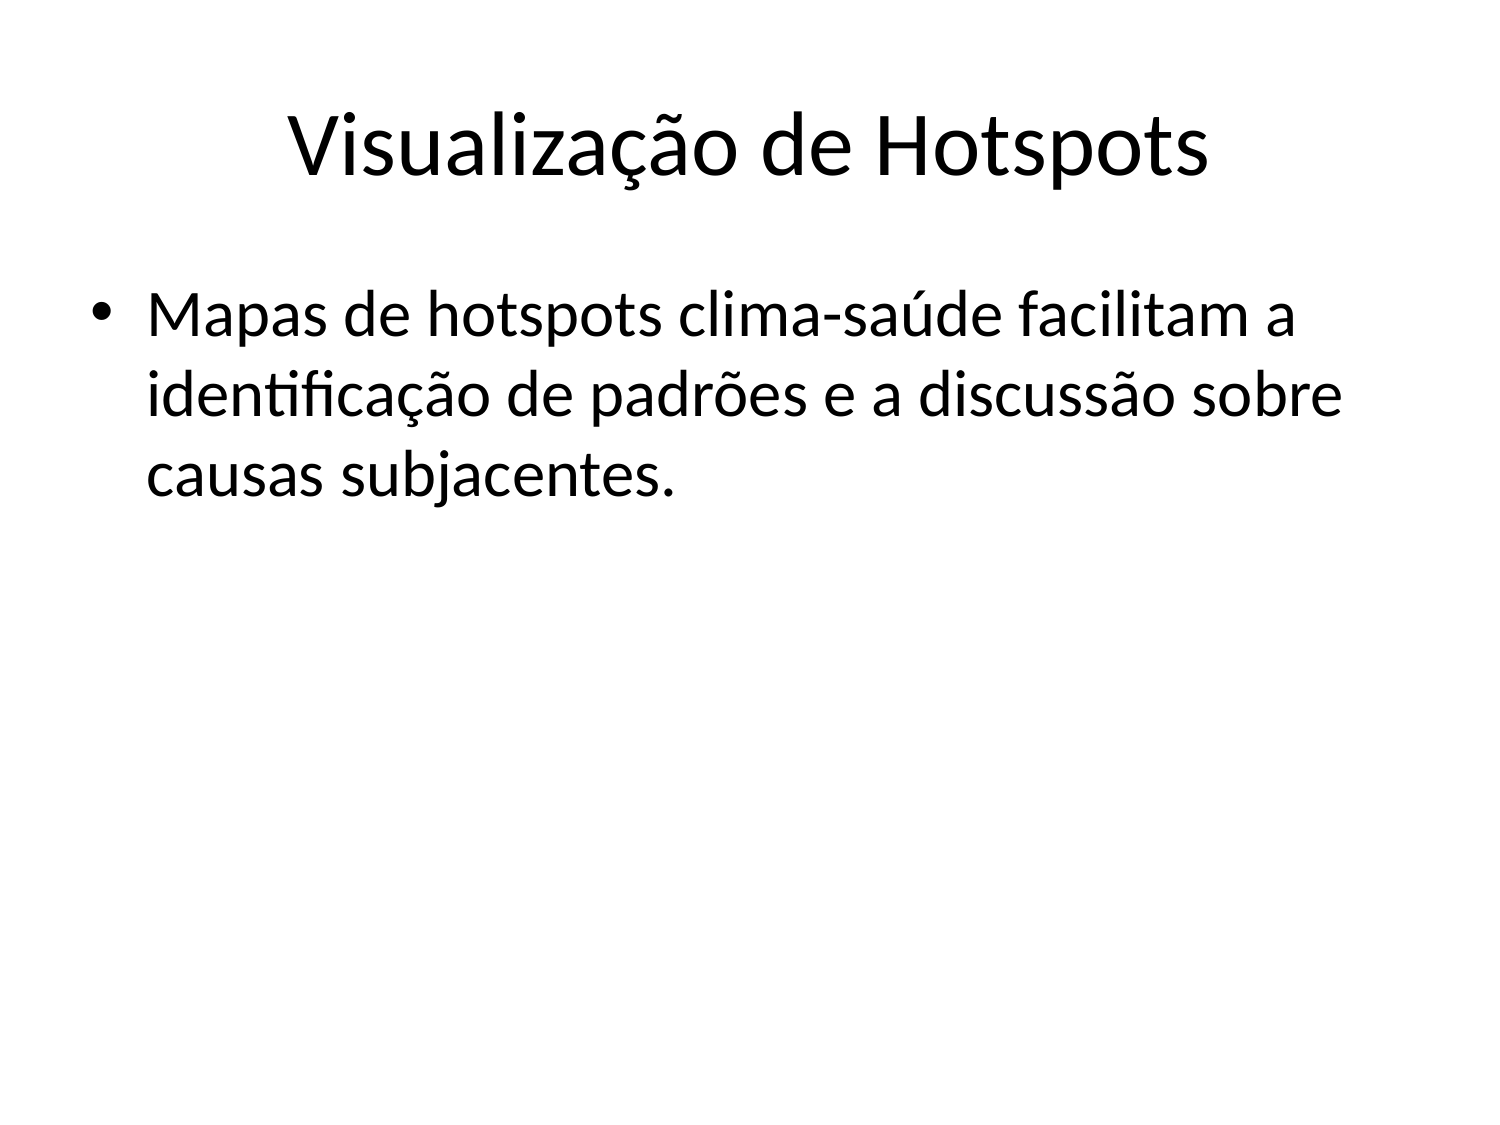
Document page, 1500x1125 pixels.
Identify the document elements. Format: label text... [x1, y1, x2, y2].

title Visualização de Hotspots [75, 45, 1425, 233]
list Mapas de hotspots clima-saúde facilitam a identificação de padrões e a discussão sobre causas subjacentes. [75, 262, 1425, 1005]
